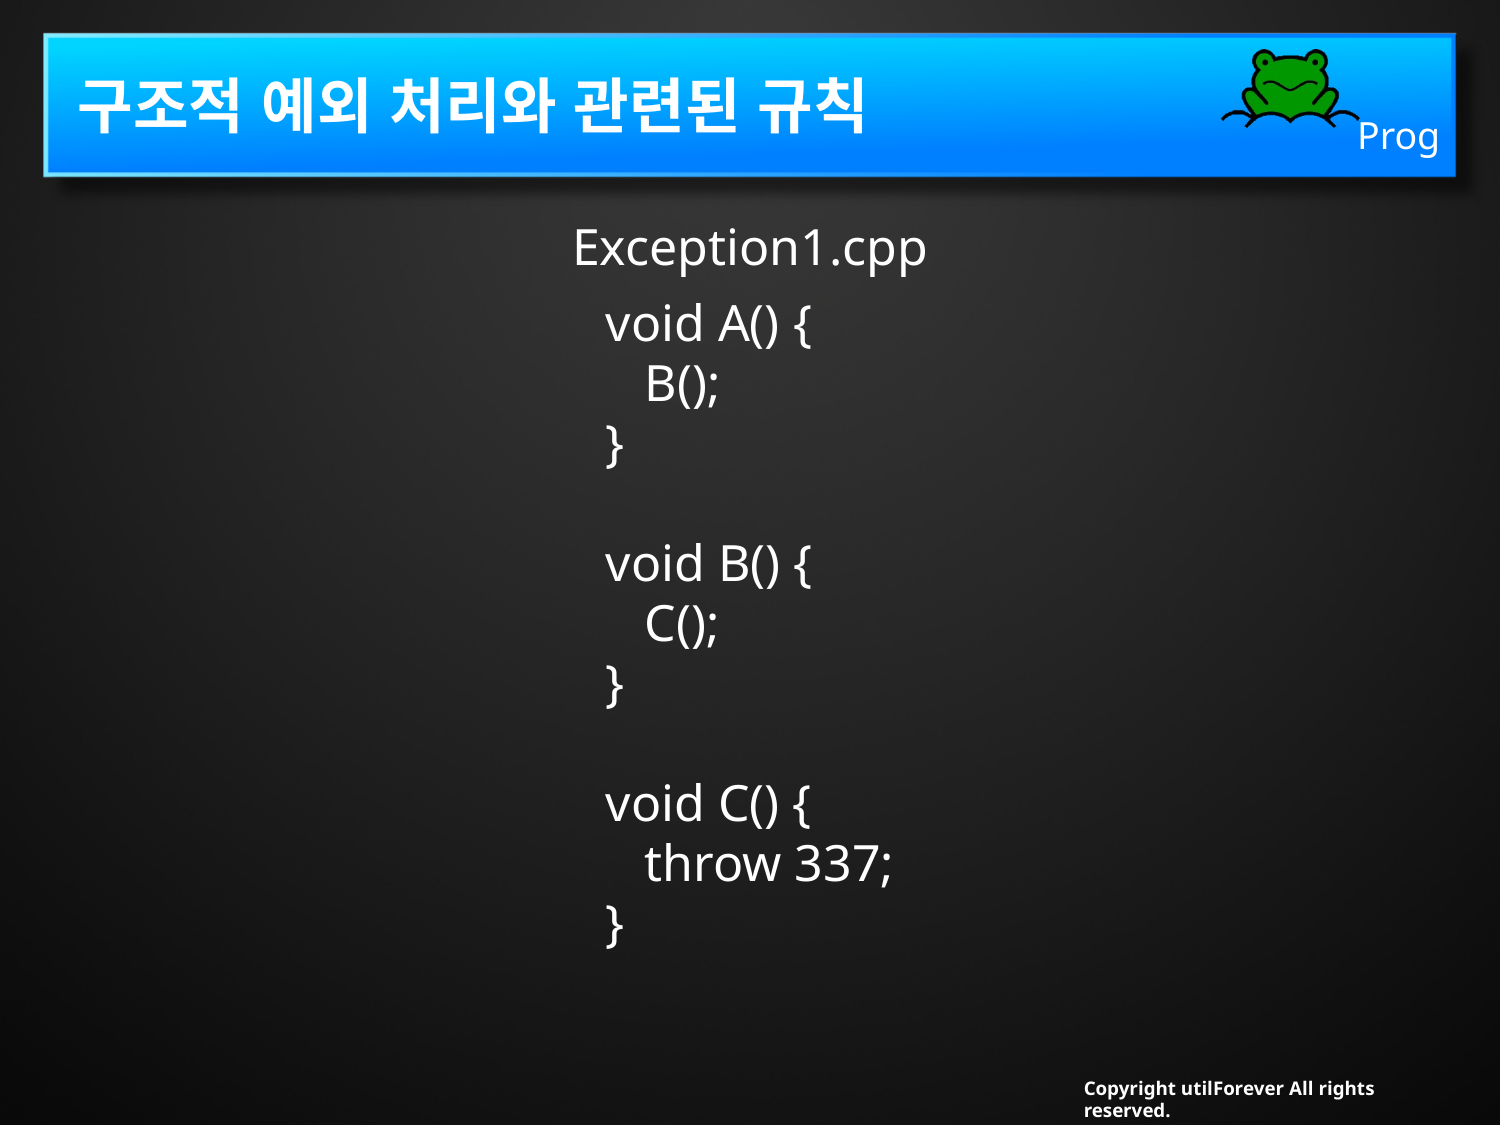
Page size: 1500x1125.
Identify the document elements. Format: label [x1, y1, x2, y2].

picture [0, 0, 1500, 1125]
text_box [1220, 49, 1443, 166]
